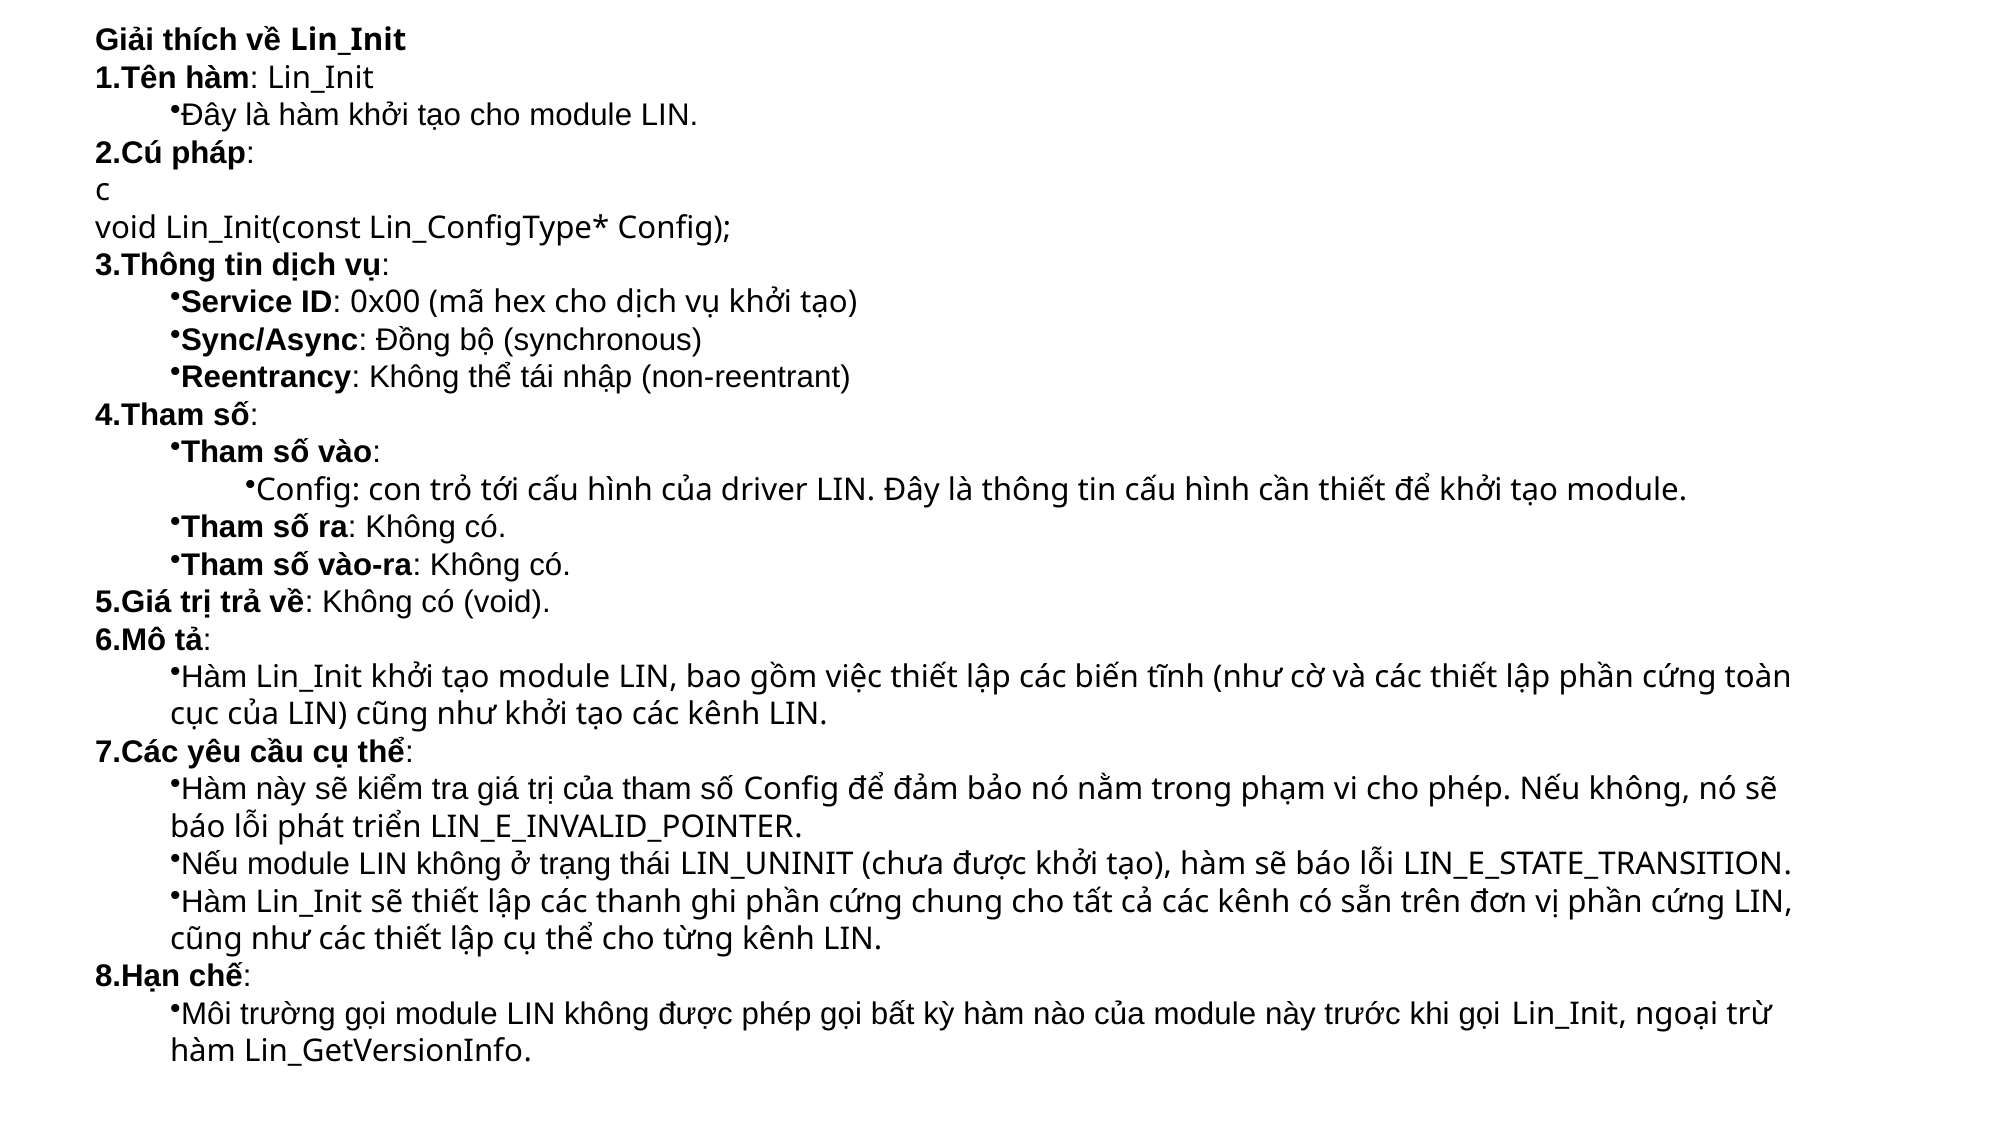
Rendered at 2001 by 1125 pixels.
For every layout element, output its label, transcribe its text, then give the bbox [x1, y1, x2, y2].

text_box Giải thích về Lin_Init Tên hàm: Lin_Init Đây là hàm khởi tạo cho module LIN. Cú pháp: c void Lin_Init(const Lin_ConfigType* Config); Thông tin dịch vụ: Service ID: 0x00 (mã hex cho dịch vụ khởi tạo) Sync/Async: Đồng bộ (synchronous) Reentrancy: Không thể tái nhập (non-reentrant) Tham số: Tham số vào: Config: con trỏ tới cấu hình của driver LIN. Đây là thông tin cấu hình cần thiết để khởi tạo module. Tham số ra: Không có. Tham số vào-ra: Không có. Giá trị trả về: Không có (void). Mô tả: Hàm Lin_Init khởi tạo module LIN, bao gồm việc thiết lập các biến tĩnh (như cờ và các thiết lập phần cứng toàn cục của LIN) cũng như khởi tạo các kênh LIN. Các yêu cầu cụ thể: Hàm này sẽ kiểm tra giá trị của tham số Config để đảm bảo nó nằm trong phạm vi cho phép. Nếu không, nó sẽ báo lỗi phát triển LIN_E_INVALID_POINTER. Nếu module LIN không ở trạng thái LIN_UNINIT (chưa được khởi tạo), hàm sẽ báo lỗi LIN_E_STATE_TRANSITION. Hàm Lin_Init sẽ thiết lập các thanh ghi phần cứng chung cho tất cả các kênh có sẵn trên đơn vị phần cứng LIN, cũng như các thiết lập cụ thể cho từng kênh LIN. Hạn chế: Môi trường gọi module LIN không được phép gọi bất kỳ hàm nào của module này trước khi gọi Lin_Init, ngoại trừ hàm Lin_GetVersionInfo. [80, 12, 1815, 1113]
